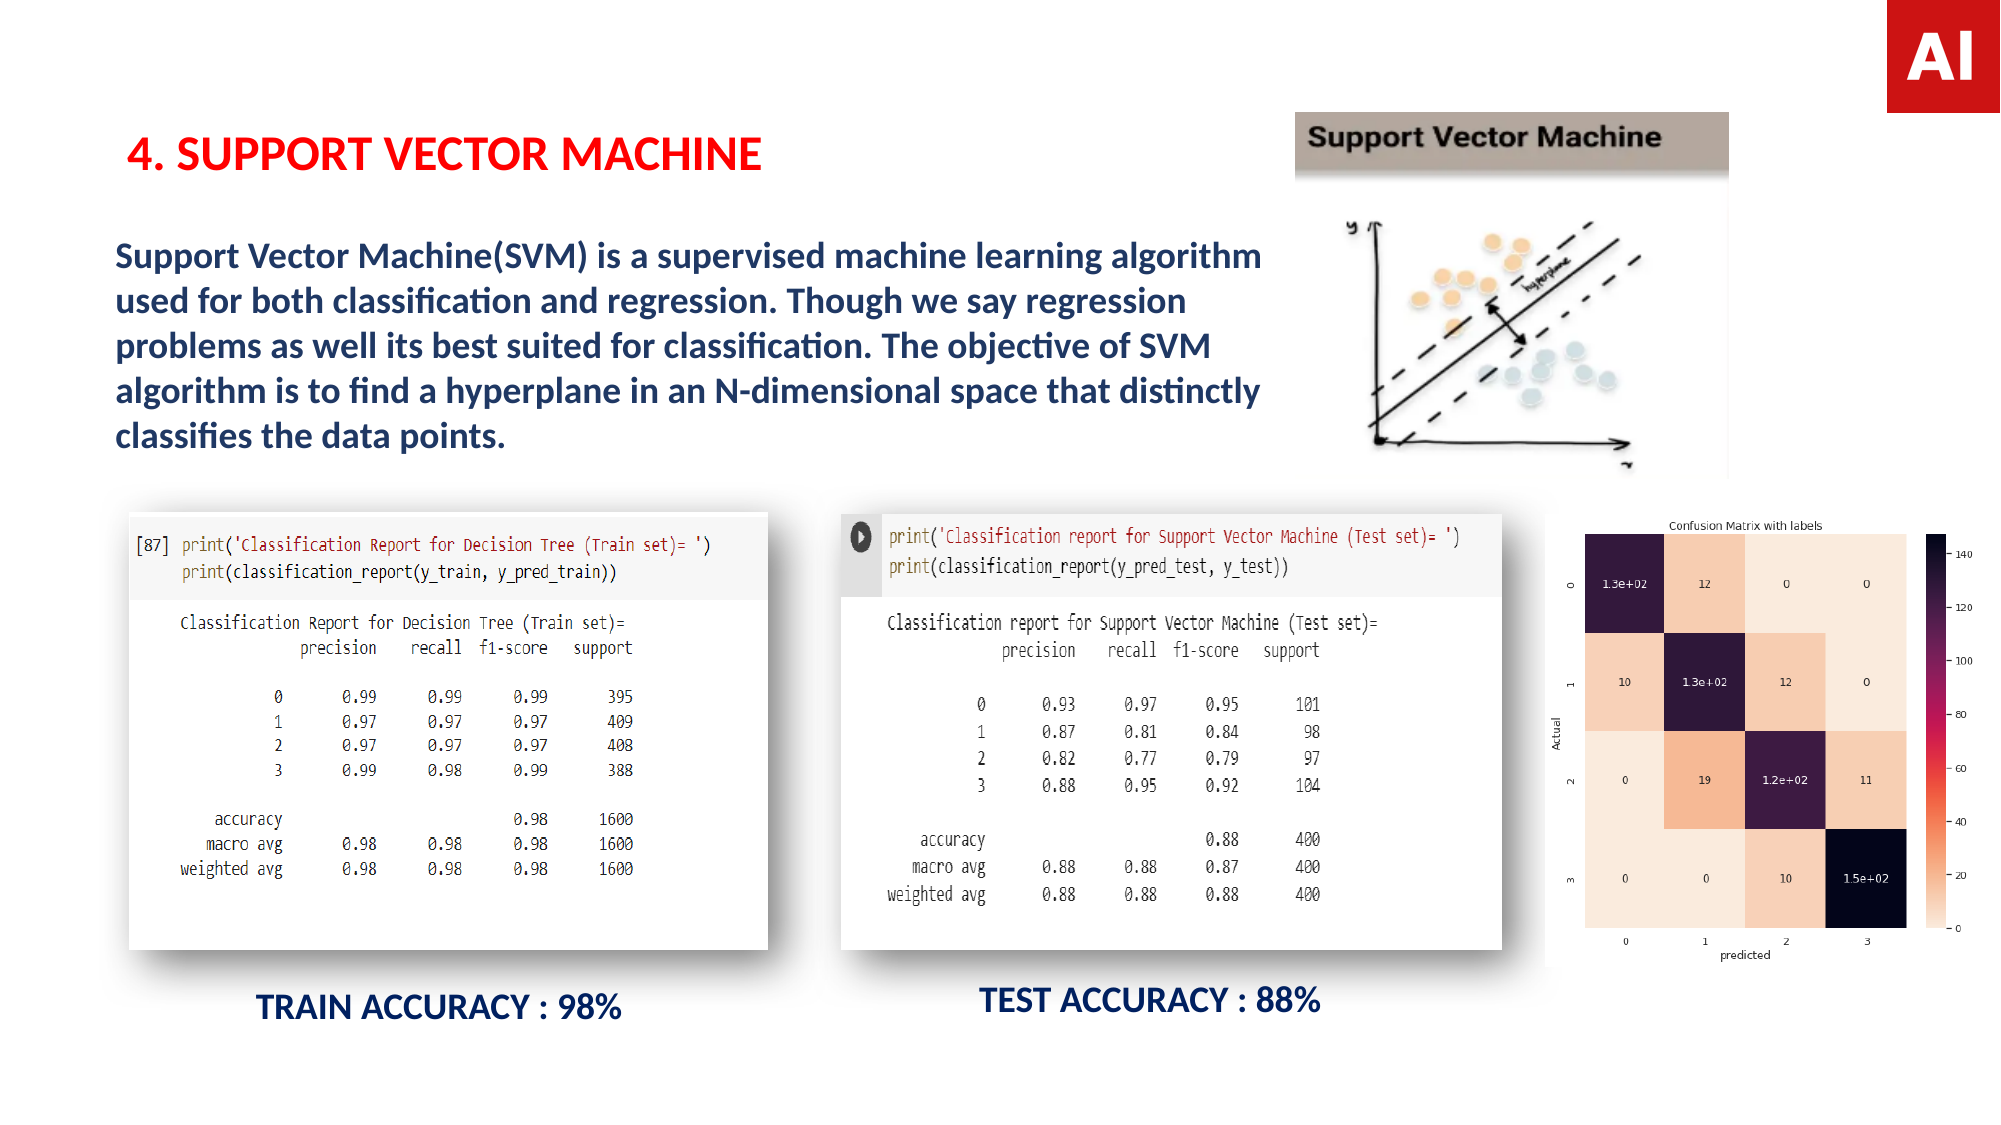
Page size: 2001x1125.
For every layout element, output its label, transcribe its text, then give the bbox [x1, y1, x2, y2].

picture [1545, 513, 1979, 968]
text_box 4. SUPPORT VECTOR MACHINE [112, 112, 784, 188]
text_box TRAIN ACCURACY : 98% [240, 974, 656, 1035]
picture [128, 511, 768, 950]
picture [840, 513, 1502, 950]
picture [1295, 112, 1730, 479]
picture [1886, 0, 2000, 114]
text_box TEST ACCURACY : 88% [964, 967, 1379, 1027]
text_box Support Vector Machine(SVM) is a supervised machine learning algorithm used for both classification and regression. Though we say regression problems as well its best suited for classification. The objective of SVM algorithm is to find a hyperplane in an N-dimensional space that distinctly classifies the data points. [100, 223, 1285, 464]
